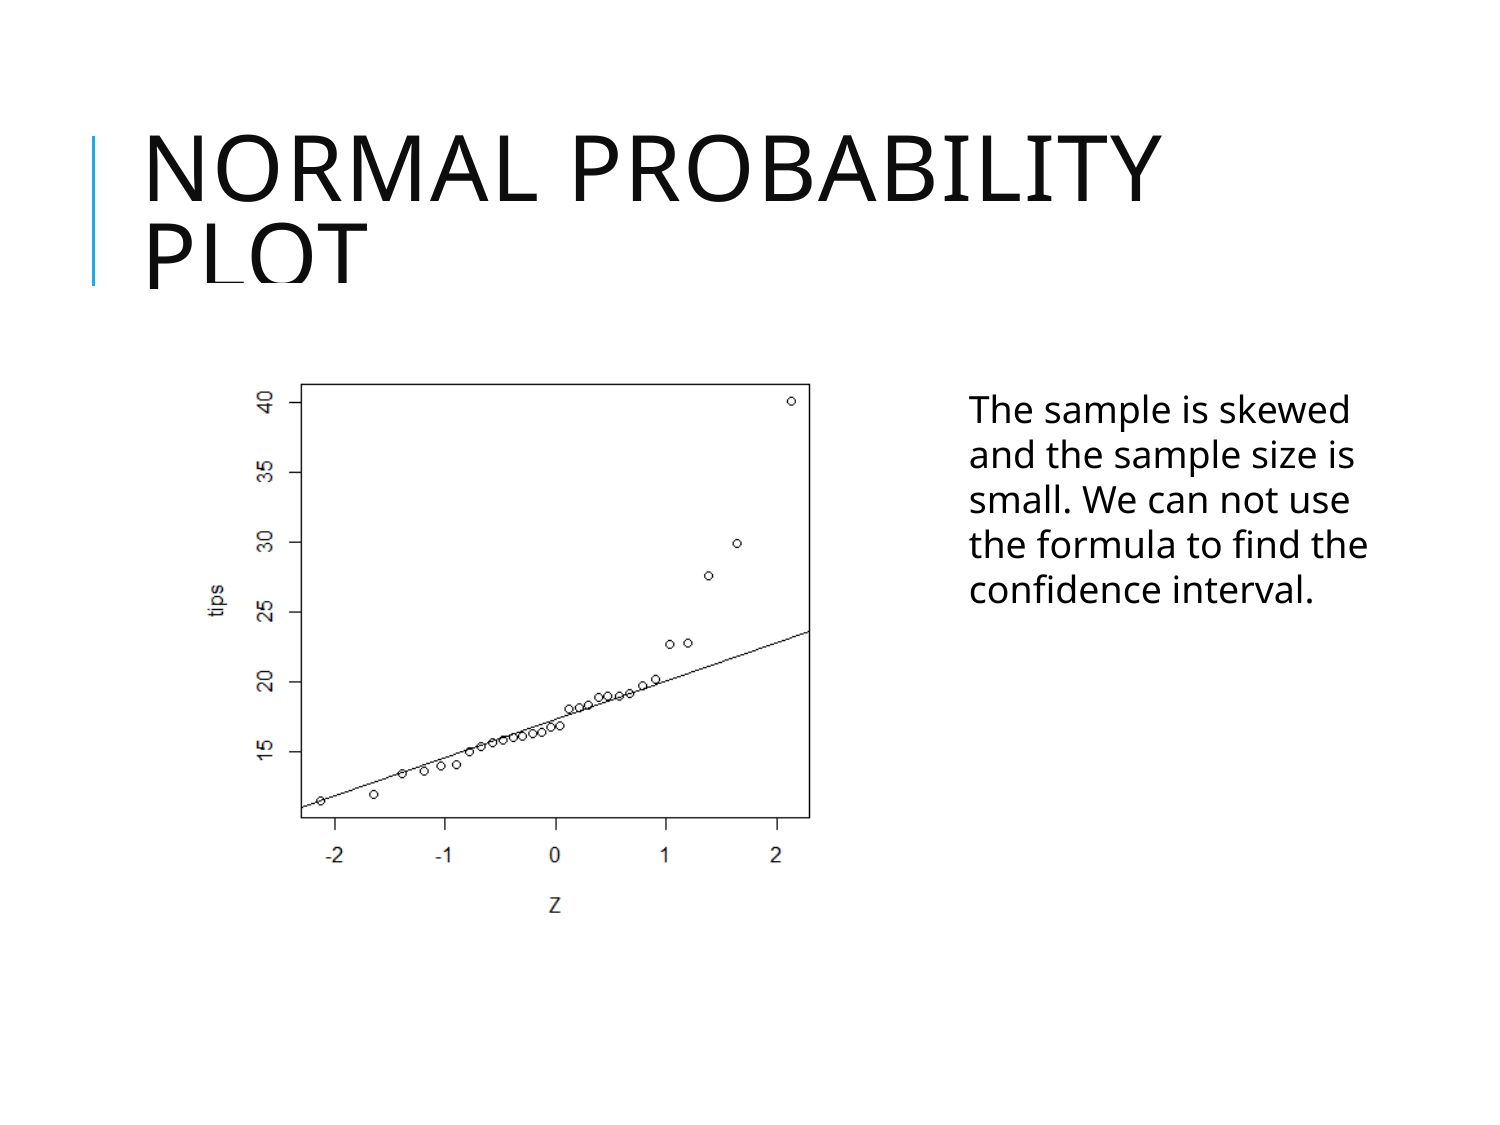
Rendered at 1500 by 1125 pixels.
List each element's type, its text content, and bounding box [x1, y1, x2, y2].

text_box The sample is skewed and the sample size is small. We can not use the formula to find the confidence interval. [954, 378, 1392, 619]
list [199, 283, 862, 944]
title Normal Probability Plot [126, 96, 1322, 342]
